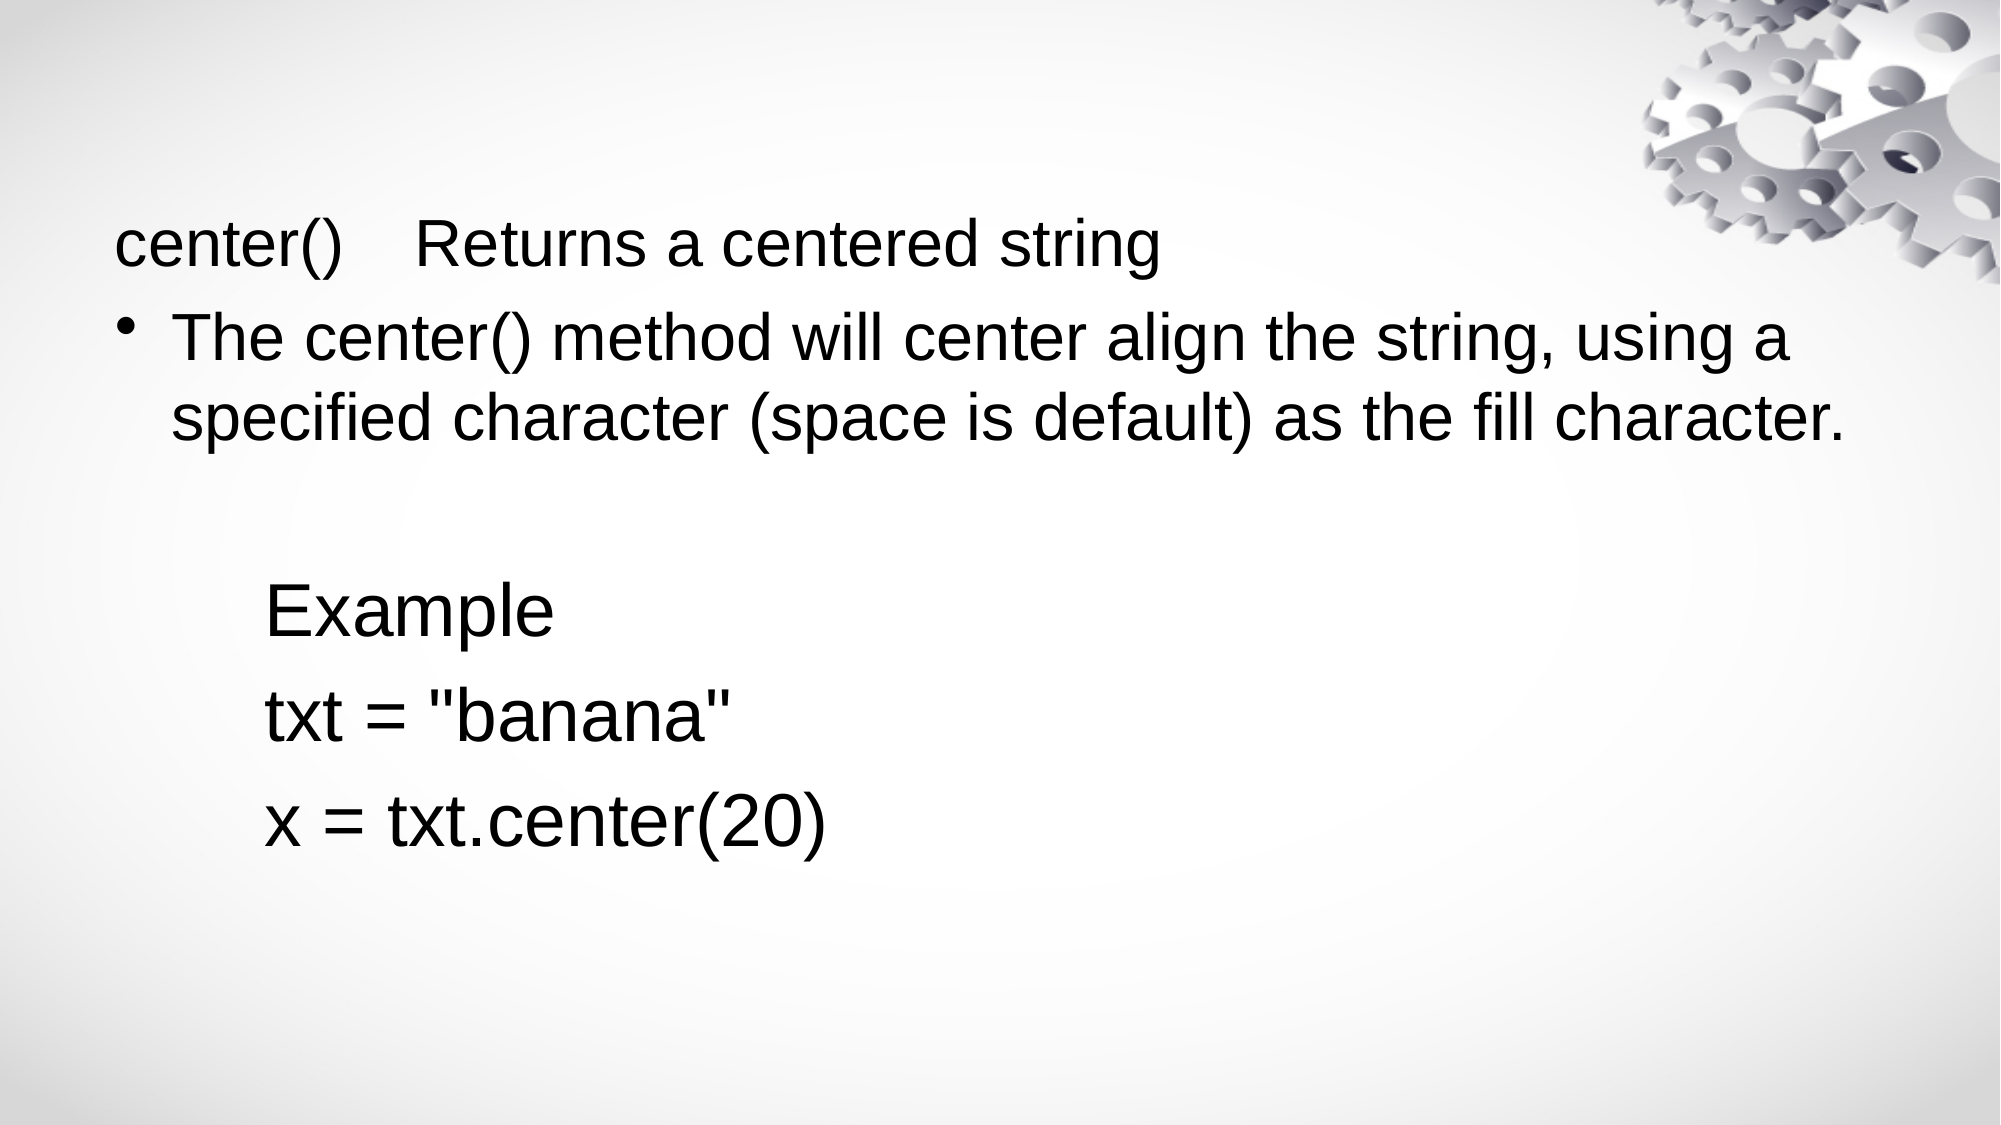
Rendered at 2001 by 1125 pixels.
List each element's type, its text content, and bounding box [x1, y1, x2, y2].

list center() Returns a centered string The center() method will center align the string, using a specified character (space is default) as the fill character. Example txt = "banana" x = txt.center(20) [99, 192, 1901, 1006]
picture [0, 0, 2000, 1125]
